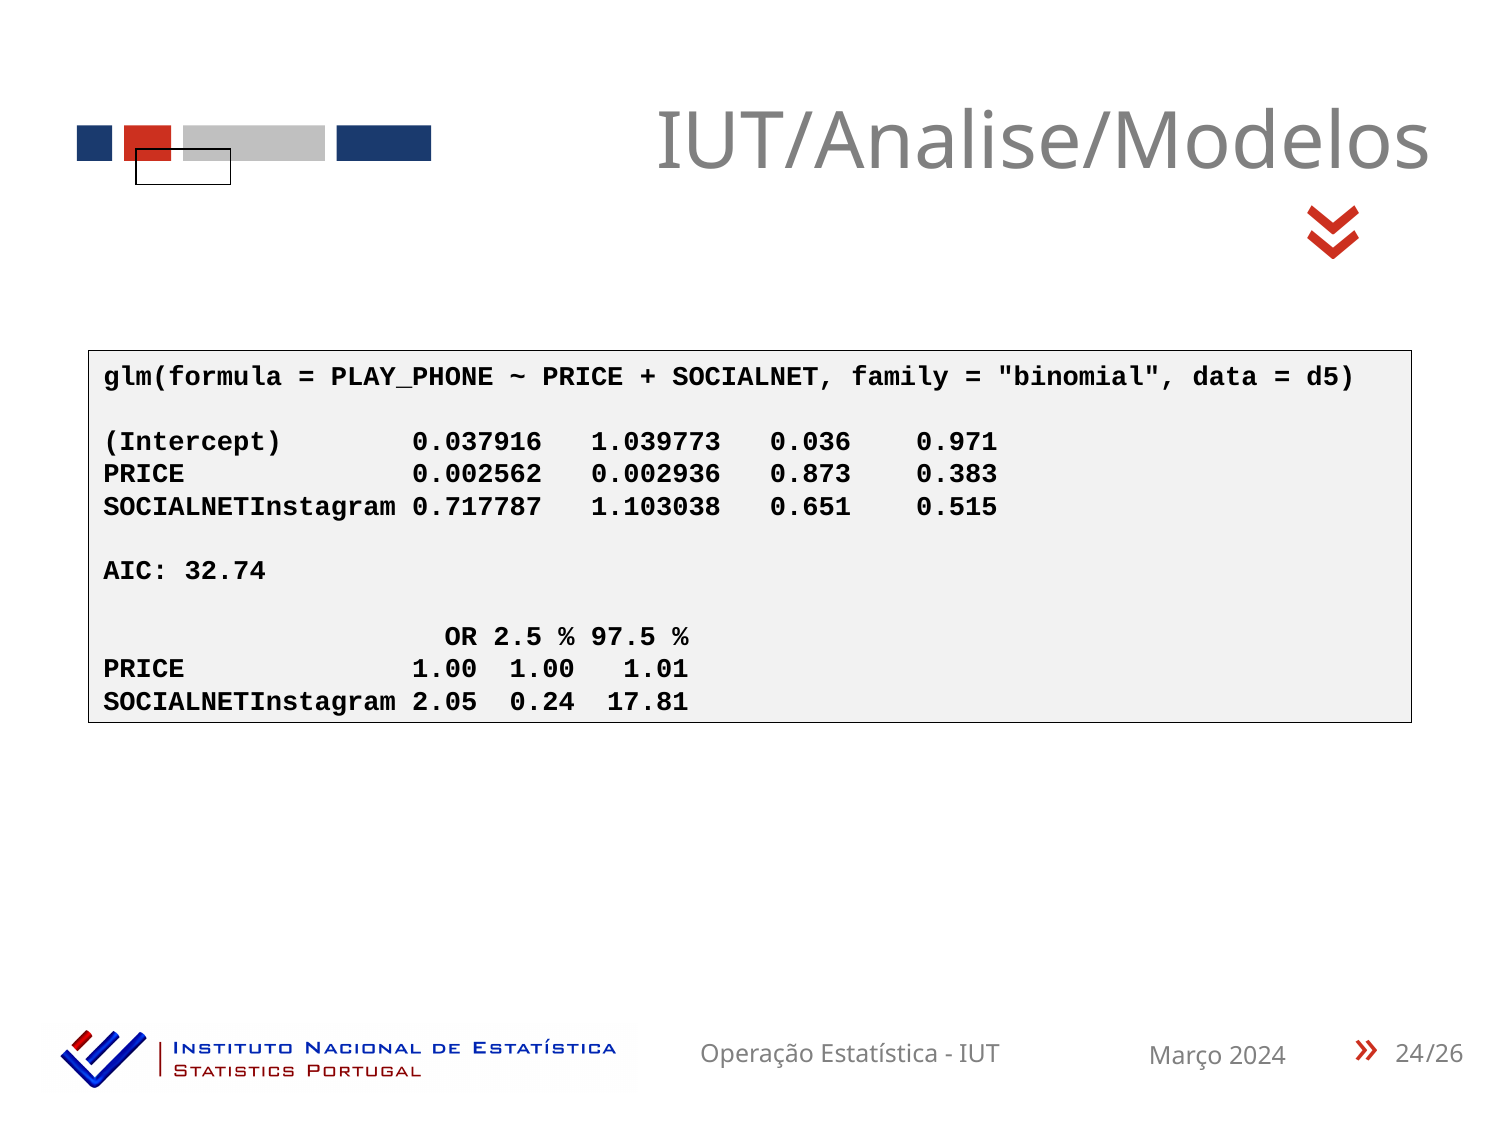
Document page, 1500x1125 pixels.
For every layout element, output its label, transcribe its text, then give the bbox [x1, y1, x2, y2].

picture [41, 1023, 638, 1093]
text_box IUT/Analise/Modelos [454, 66, 1447, 207]
text_box « [1234, 207, 1400, 280]
text_box 24 [1380, 1029, 1447, 1075]
text_box glm(formula = PLAY_PHONE ~ PRICE + SOCIALNET, family = "binomial", data = d5) (Intercept) 0.037916 1.039773 0.036 0.971 PRICE 0.002562 0.002936 0.873 0.383 SOCIALNETInstagram 0.717787 1.103038 0.651 0.515 AIC: 32.74 OR 2.5 % 97.5 % PRICE 1.00 1.00 1.01 SOCIALNETInstagram 2.05 0.24 17.81 [88, 350, 1412, 723]
